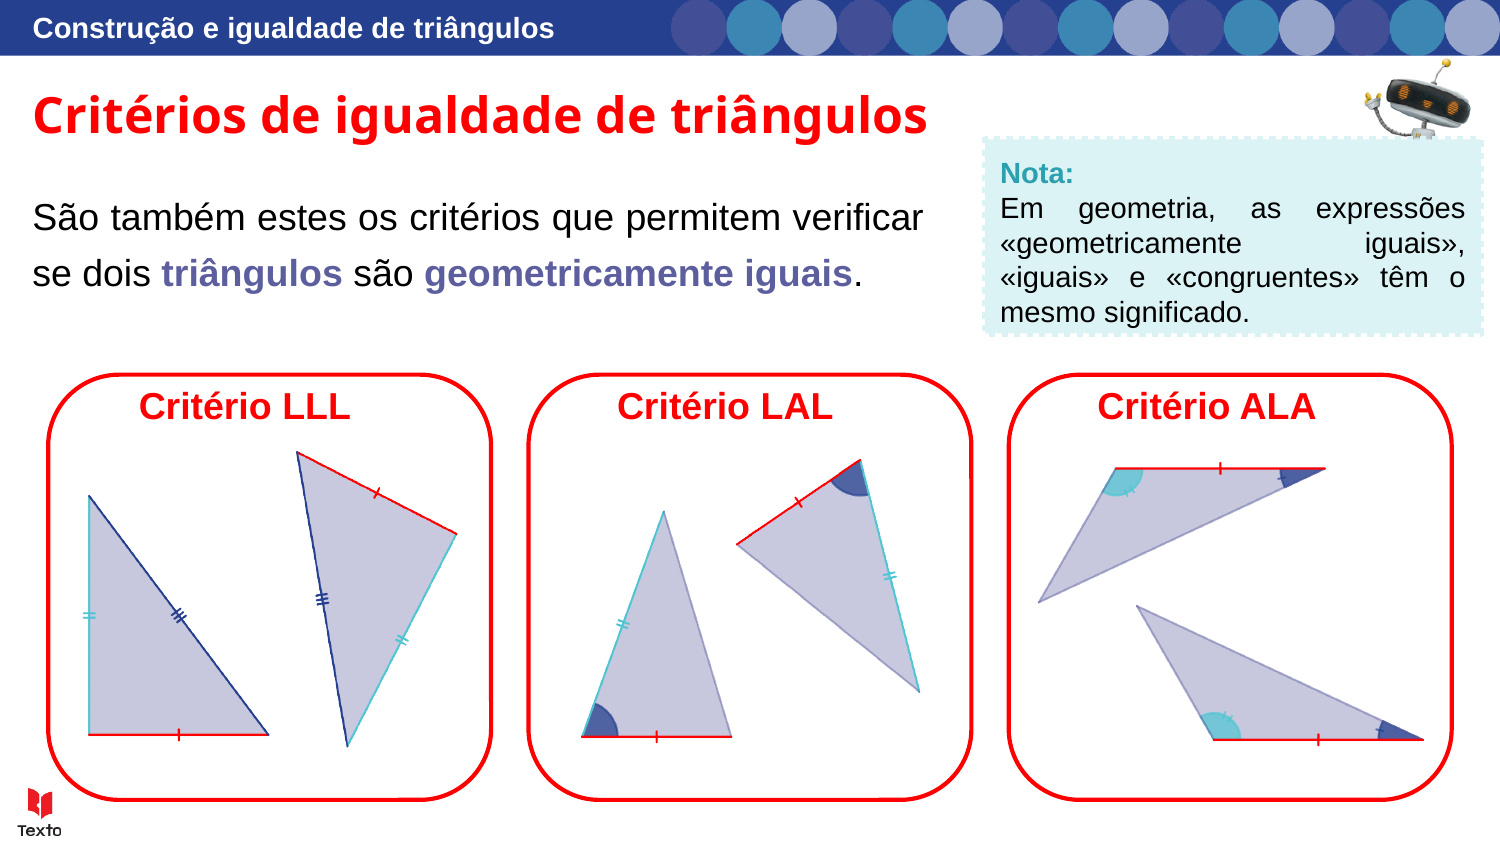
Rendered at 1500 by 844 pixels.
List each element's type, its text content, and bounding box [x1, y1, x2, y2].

picture [17, 788, 61, 836]
text_box Critério LLL [123, 374, 420, 435]
picture [567, 441, 1011, 754]
text_box São também estes os critérios que permitem verificar se dois triângulos são geometricamente iguais. [17, 173, 939, 302]
text_box [1006, 372, 1454, 802]
picture [1020, 454, 1442, 754]
text_box [526, 372, 974, 802]
list Nota: Em geometria, as expressões «geometricamente iguais», «iguais» e «congruentes» têm o mesmo significado. [985, 139, 1482, 334]
text_box Critério LAL [602, 374, 898, 435]
title Critérios de igualdade de triângulos [17, 67, 1345, 151]
text_box [46, 372, 494, 802]
text_box Critério ALA [1082, 374, 1379, 435]
list Construção e igualdade de triângulos [17, 0, 656, 55]
picture [76, 436, 473, 757]
picture [671, 0, 1500, 141]
